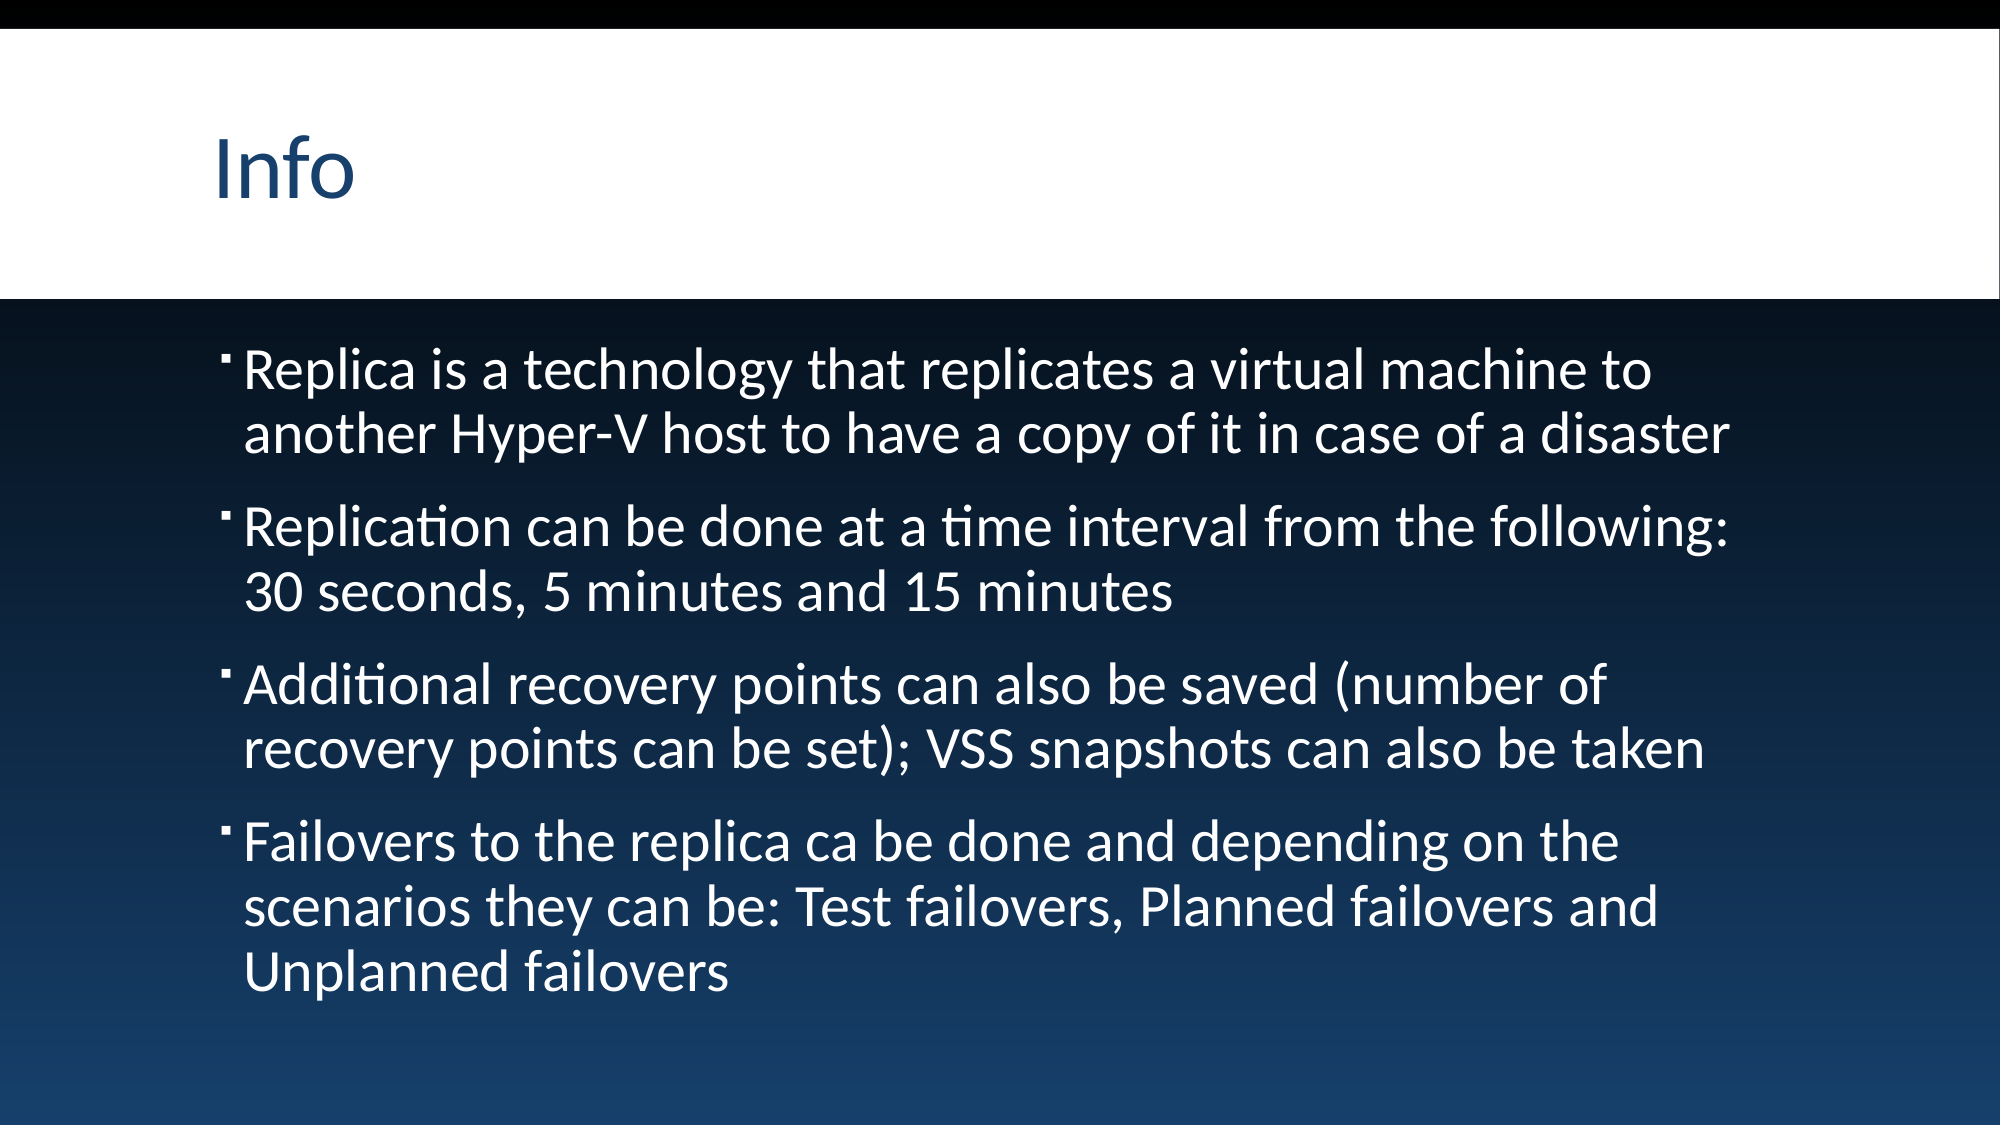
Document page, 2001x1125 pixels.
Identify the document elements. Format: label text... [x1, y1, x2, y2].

list Replica is a technology that replicates a virtual machine to another Hyper-V host to have a copy of it in case of a disaster Replication can be done at a time interval from the following: 30 seconds, 5 minutes and 15 minutes Additional recovery points can also be saved (number of recovery points can be set); VSS snapshots can also be taken Failovers to the replica ca be done and depending on the scenarios they can be: Test failovers, Planned failovers and Unplanned failovers [197, 329, 1803, 1020]
title Info [197, 46, 1803, 295]
